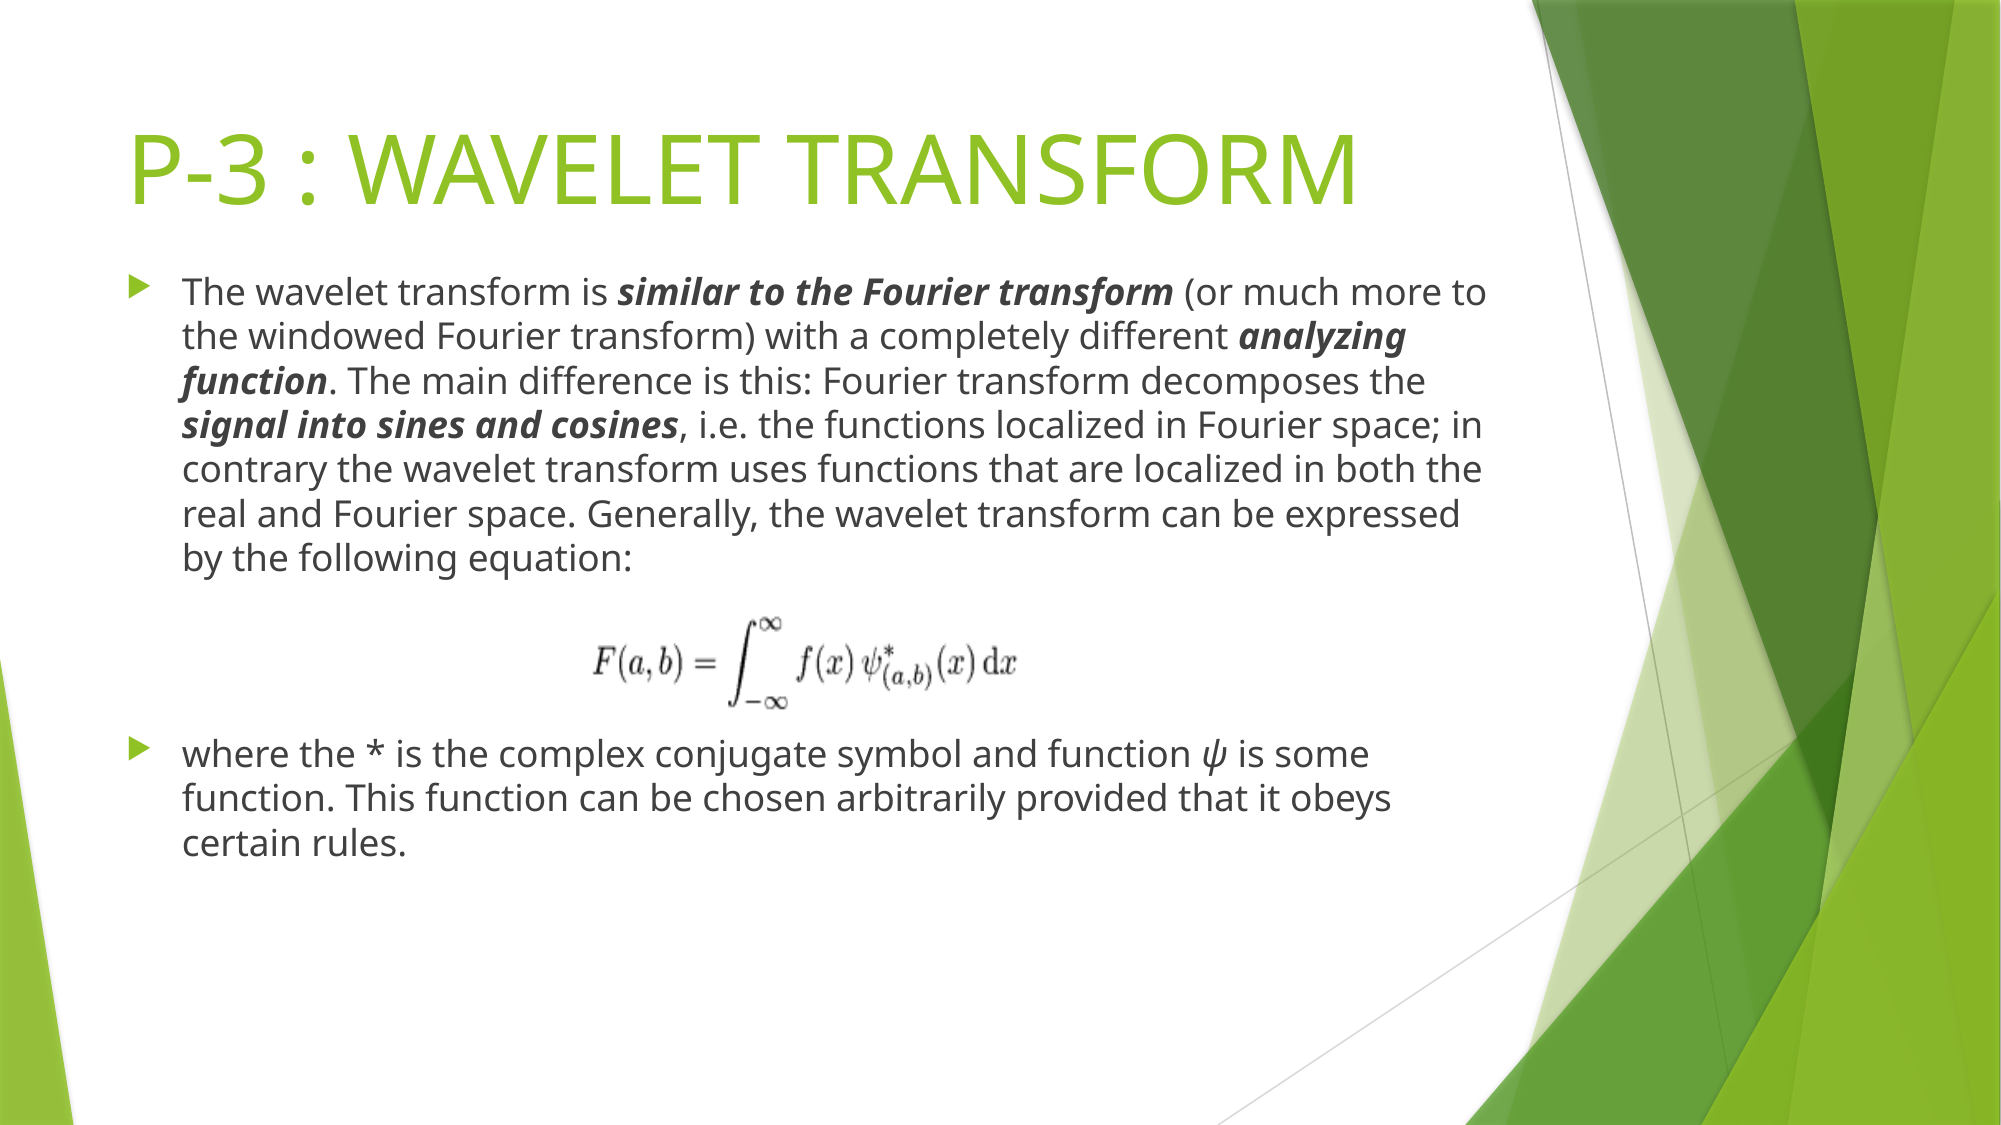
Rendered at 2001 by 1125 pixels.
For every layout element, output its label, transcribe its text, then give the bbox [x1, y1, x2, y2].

picture [566, 603, 1042, 729]
list The wavelet transform is similar to the Fourier transform (or much more to the windowed Fourier transform) with a completely different analyzing function. The main difference is this: Fourier transform decomposes the signal into sines and cosines, i.e. the functions localized in Fourier space; in contrary the wavelet transform uses functions that are localized in both the real and Fourier space. Generally, the wavelet transform can be expressed by the following equation: where the * is the complex conjugate symbol and function ψ is some function. This function can be chosen arbitrarily provided that it obeys certain rules. [111, 260, 1522, 1025]
title P-3 : WAVELET TRANSFORM [111, 99, 1522, 260]
